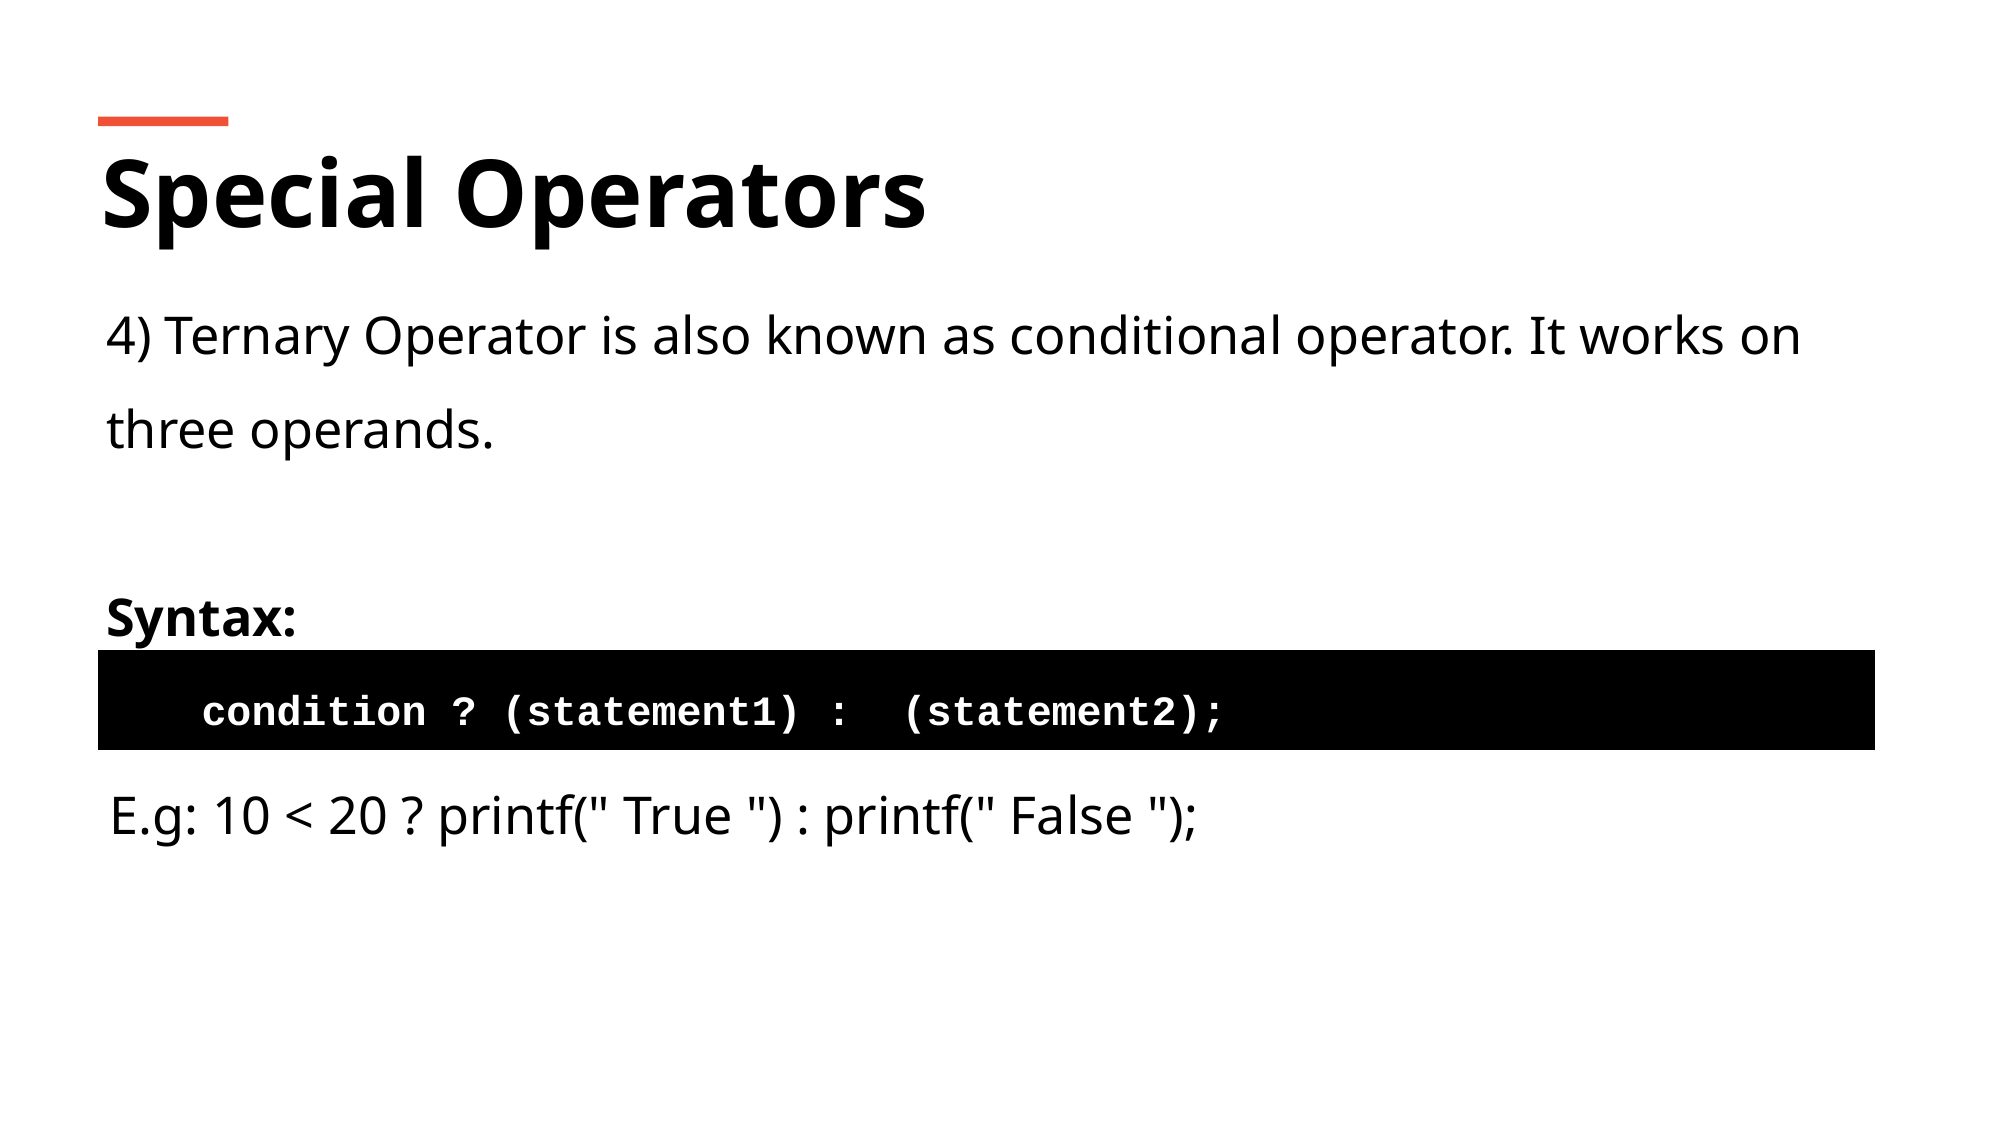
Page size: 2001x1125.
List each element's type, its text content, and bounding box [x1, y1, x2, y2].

text_box 4) Ternary Operator is also known as conditional operator. It works on three operands. Syntax: [91, 264, 1914, 654]
text_box Special Operators [86, 126, 1914, 254]
text_box [96, 115, 231, 128]
text_box condition ? (statement1) : (statement2); [96, 648, 1877, 752]
text_box E.g: 10 < 20 ? printf(" True ") : printf(" False "); [94, 774, 1917, 853]
